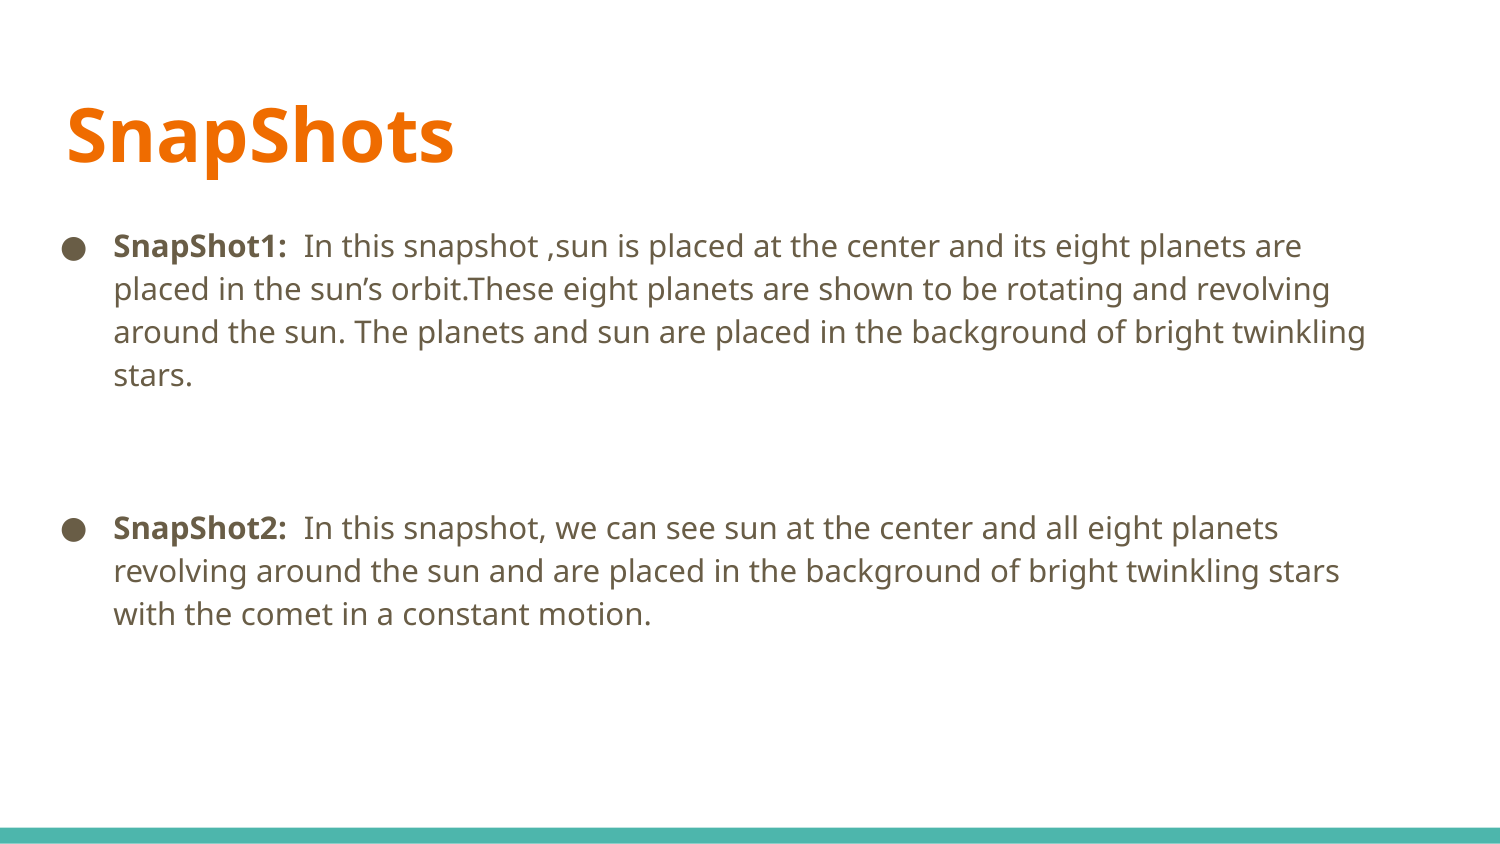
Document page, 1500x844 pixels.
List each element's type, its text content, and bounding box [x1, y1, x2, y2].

title SnapShots [51, 72, 1449, 189]
list SnapShot1: In this snapshot ,sun is placed at the center and its eight planets are placed in the sun’s orbit.These eight planets are shown to be rotating and revolving around the sun. The planets and sun are placed in the background of bright twinkling stars. SnapShot2: In this snapshot, we can see sun at the center and all eight planets revolving around the sun and are placed in the background of bright twinkling stars with the comet in a constant motion. [23, 205, 1421, 748]
